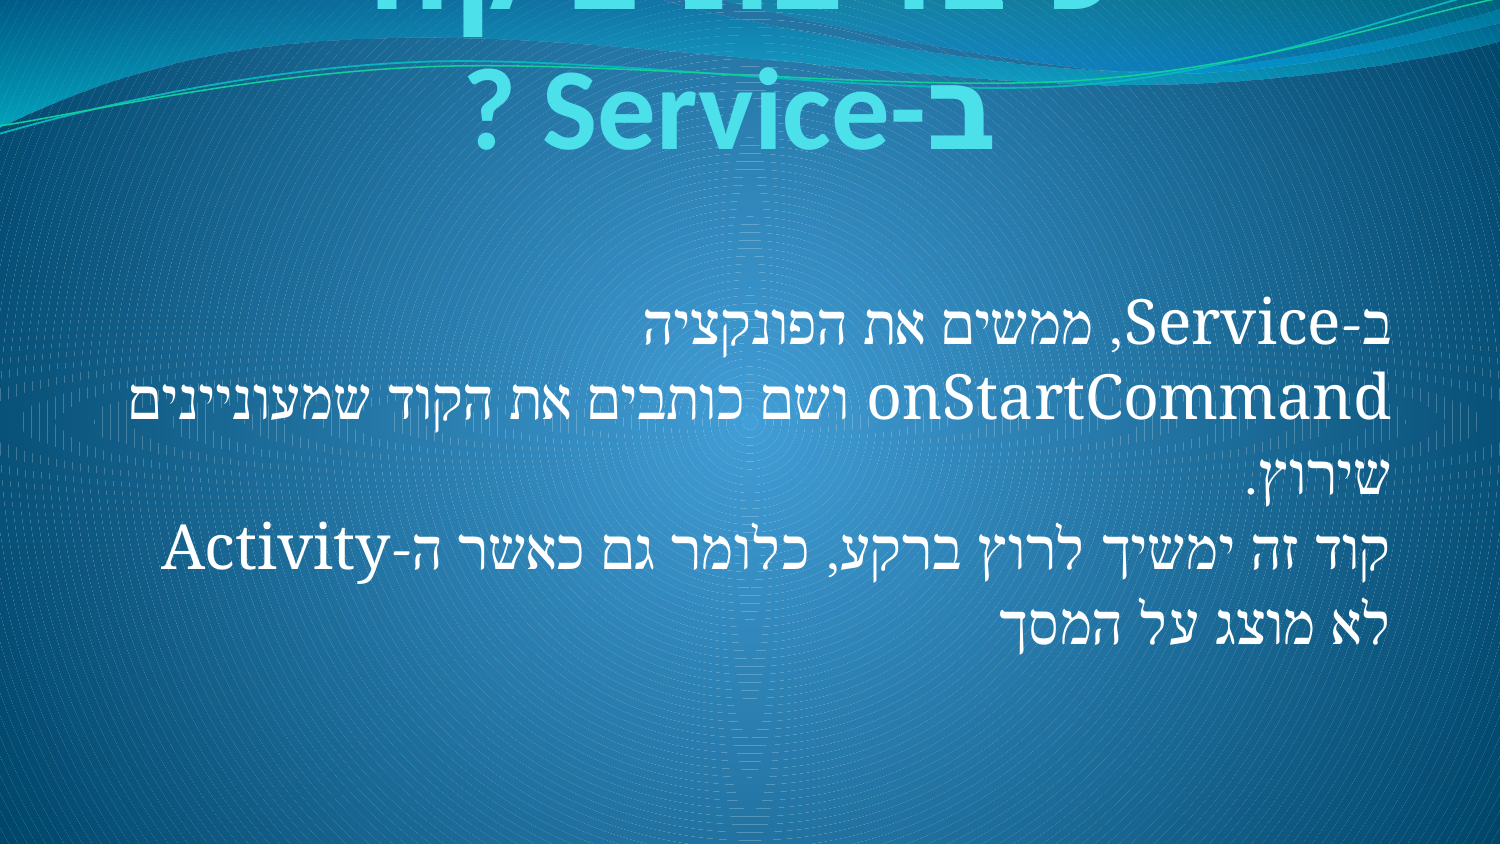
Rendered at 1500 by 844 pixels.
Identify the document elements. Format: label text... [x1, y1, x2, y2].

title כיצד בונים קוד ב-Service ? [87, 37, 1376, 174]
text_box ב-Service, ממשים את הפונקציה onStartCommand ושם כותבים את הקוד שמעוניינים שירוץ. קוד זה ימשיך לרוץ ברקע, כלומר גם כאשר ה-Activity לא מוצג על המסך [87, 267, 1408, 381]
picture [378, 0, 396, 8]
